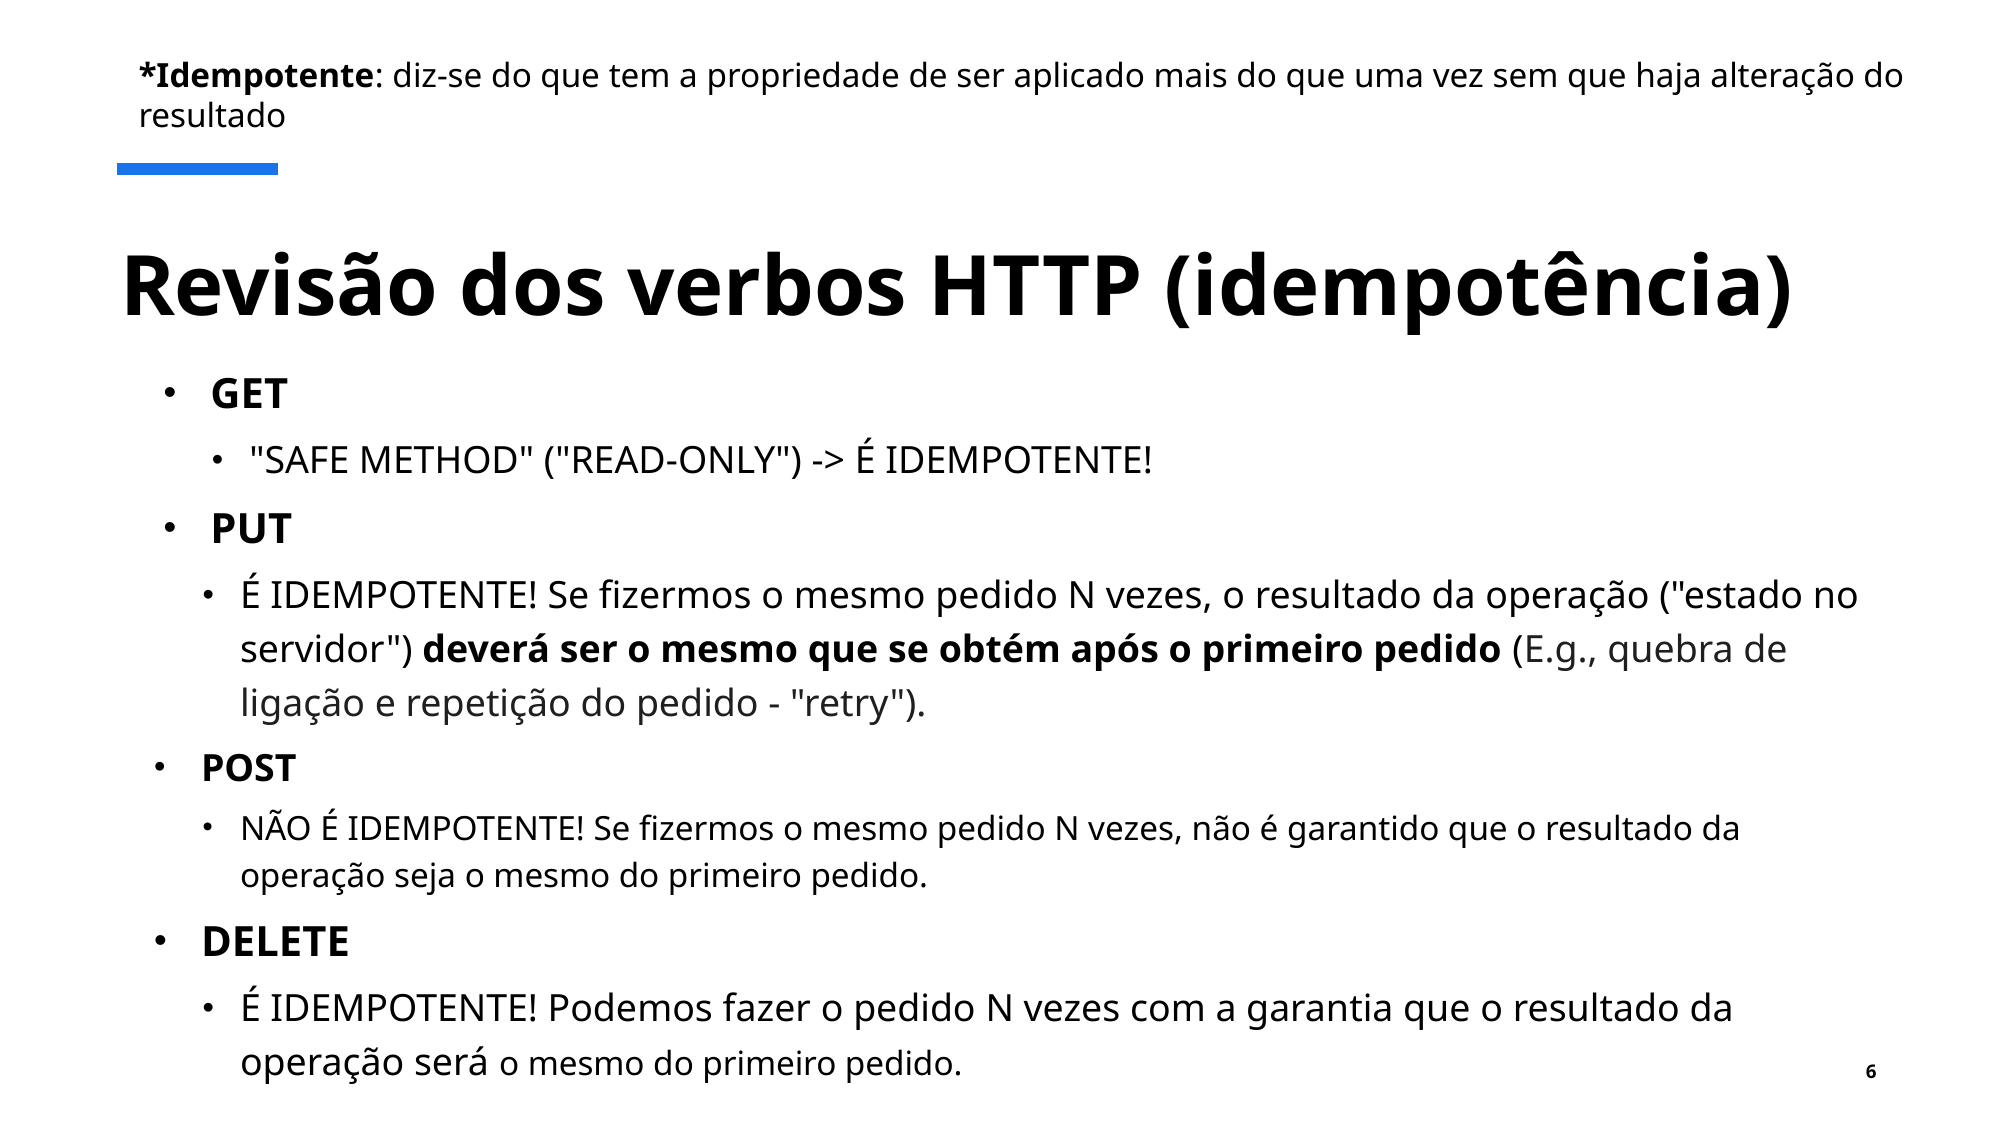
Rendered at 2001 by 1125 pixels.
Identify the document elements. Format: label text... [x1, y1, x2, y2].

title Revisão dos verbos HTTP (idempotência) [105, 224, 1892, 349]
list GET "SAFE METHOD" ("READ-ONLY") -> É IDEMPOTENTE! PUT É IDEMPOTENTE! Se fizermos o mesmo pedido N vezes, o resultado da operação ("estado no servidor") deverá ser o mesmo que se obtém após o primeiro pedido (E.g., quebra de ligação e repetição do pedido - "retry"). POST NÃO É IDEMPOTENTE! Se fizermos o mesmo pedido N vezes, não é garantido que o resultado da operação seja o mesmo do primeiro pedido. DELETE É IDEMPOTENTE! Podemos fazer o pedido N vezes com a garantia que o resultado da operação será o mesmo do primeiro pedido. [105, 349, 1892, 1016]
slide_number 6 [1772, 1068, 1892, 1103]
text_box *Idempotente: diz-se do que tem a propriedade de ser aplicado mais do que uma vez sem que haja alteração do resultado [123, 47, 1963, 142]
text_box [65, 1016, 1932, 1068]
